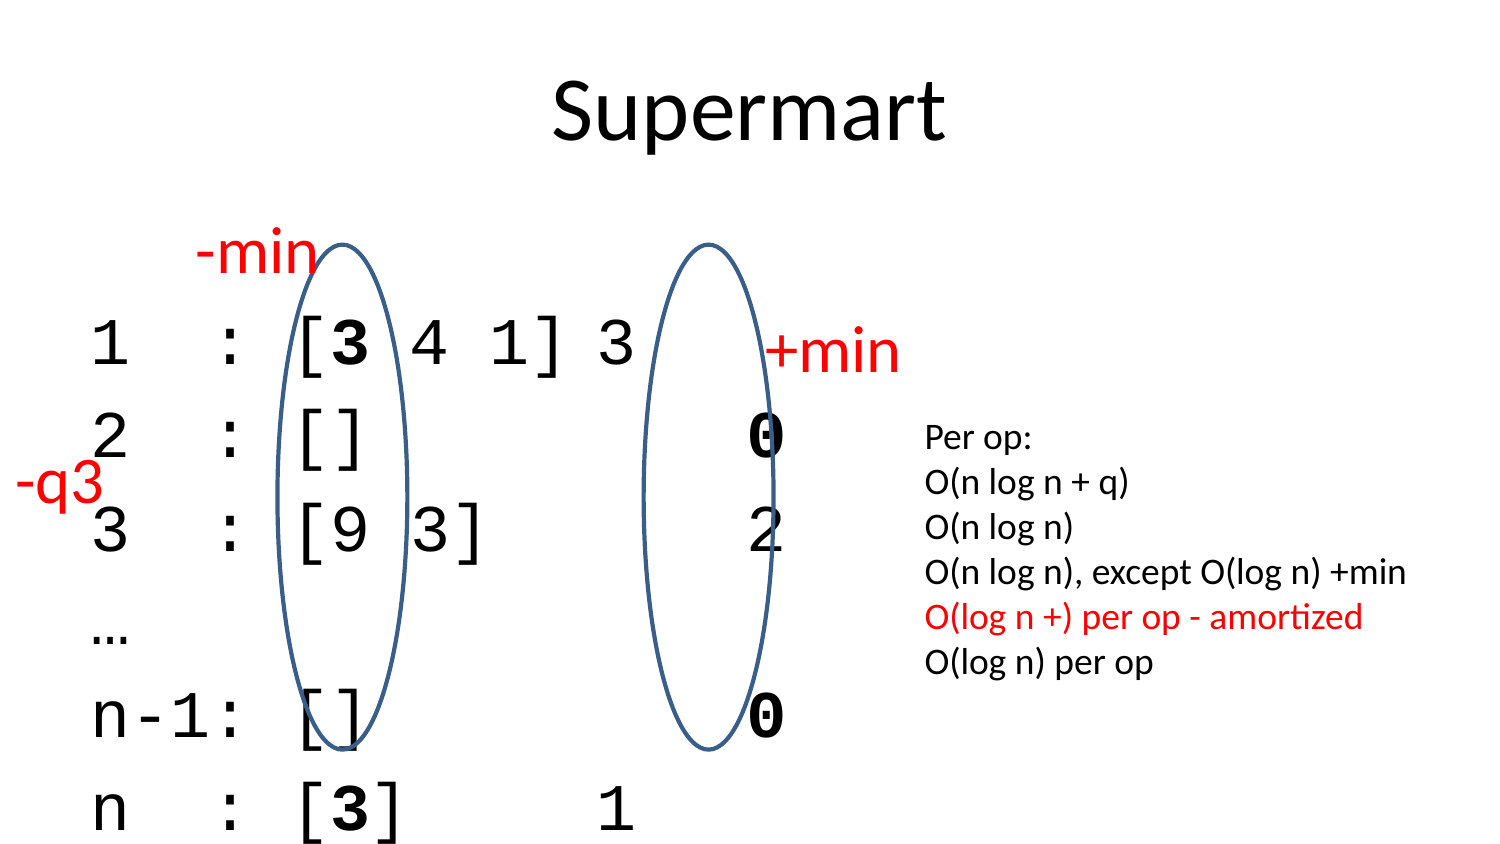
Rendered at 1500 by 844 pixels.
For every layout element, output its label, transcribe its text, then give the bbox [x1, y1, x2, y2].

text_box +min [749, 297, 919, 370]
text_box [277, 244, 408, 750]
text_box Per op: O(n log n + q) O(n log n) O(n log n), except O(log n) +min O(log n +) per op - amortized O(log n) per op [909, 404, 1471, 654]
title Supermart [75, 33, 1425, 175]
text_box [643, 244, 774, 750]
text_box -min [180, 199, 337, 272]
list 1 : [3 4 1] 3 2 : [] 0 3 : [9 3] 2 … n-1: [] 0 n : [3] 1 [75, 196, 1425, 754]
text_box -q3 [0, 429, 121, 502]
